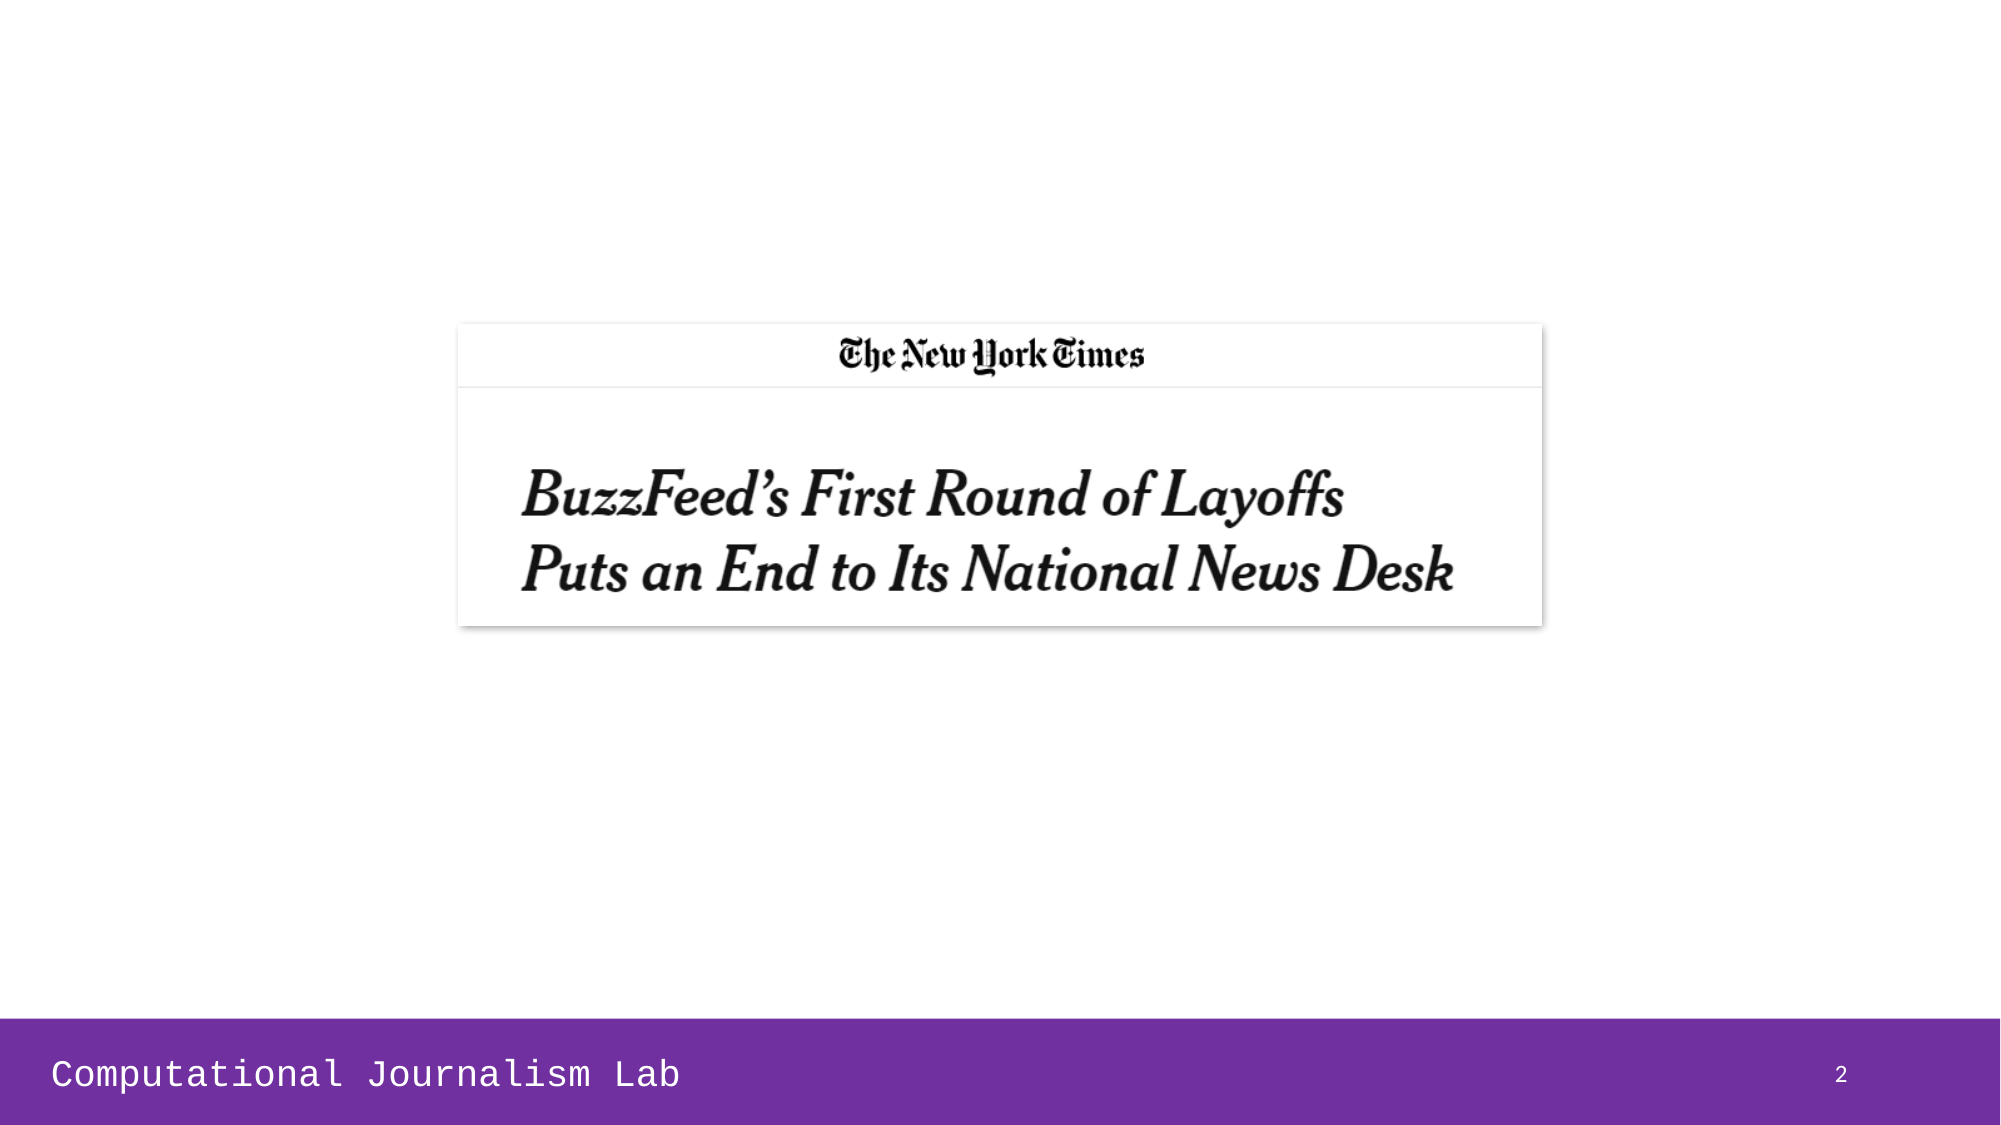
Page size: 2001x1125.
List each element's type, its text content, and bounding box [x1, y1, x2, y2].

picture [458, 324, 1542, 626]
slide_number 2 [1412, 1042, 1863, 1103]
